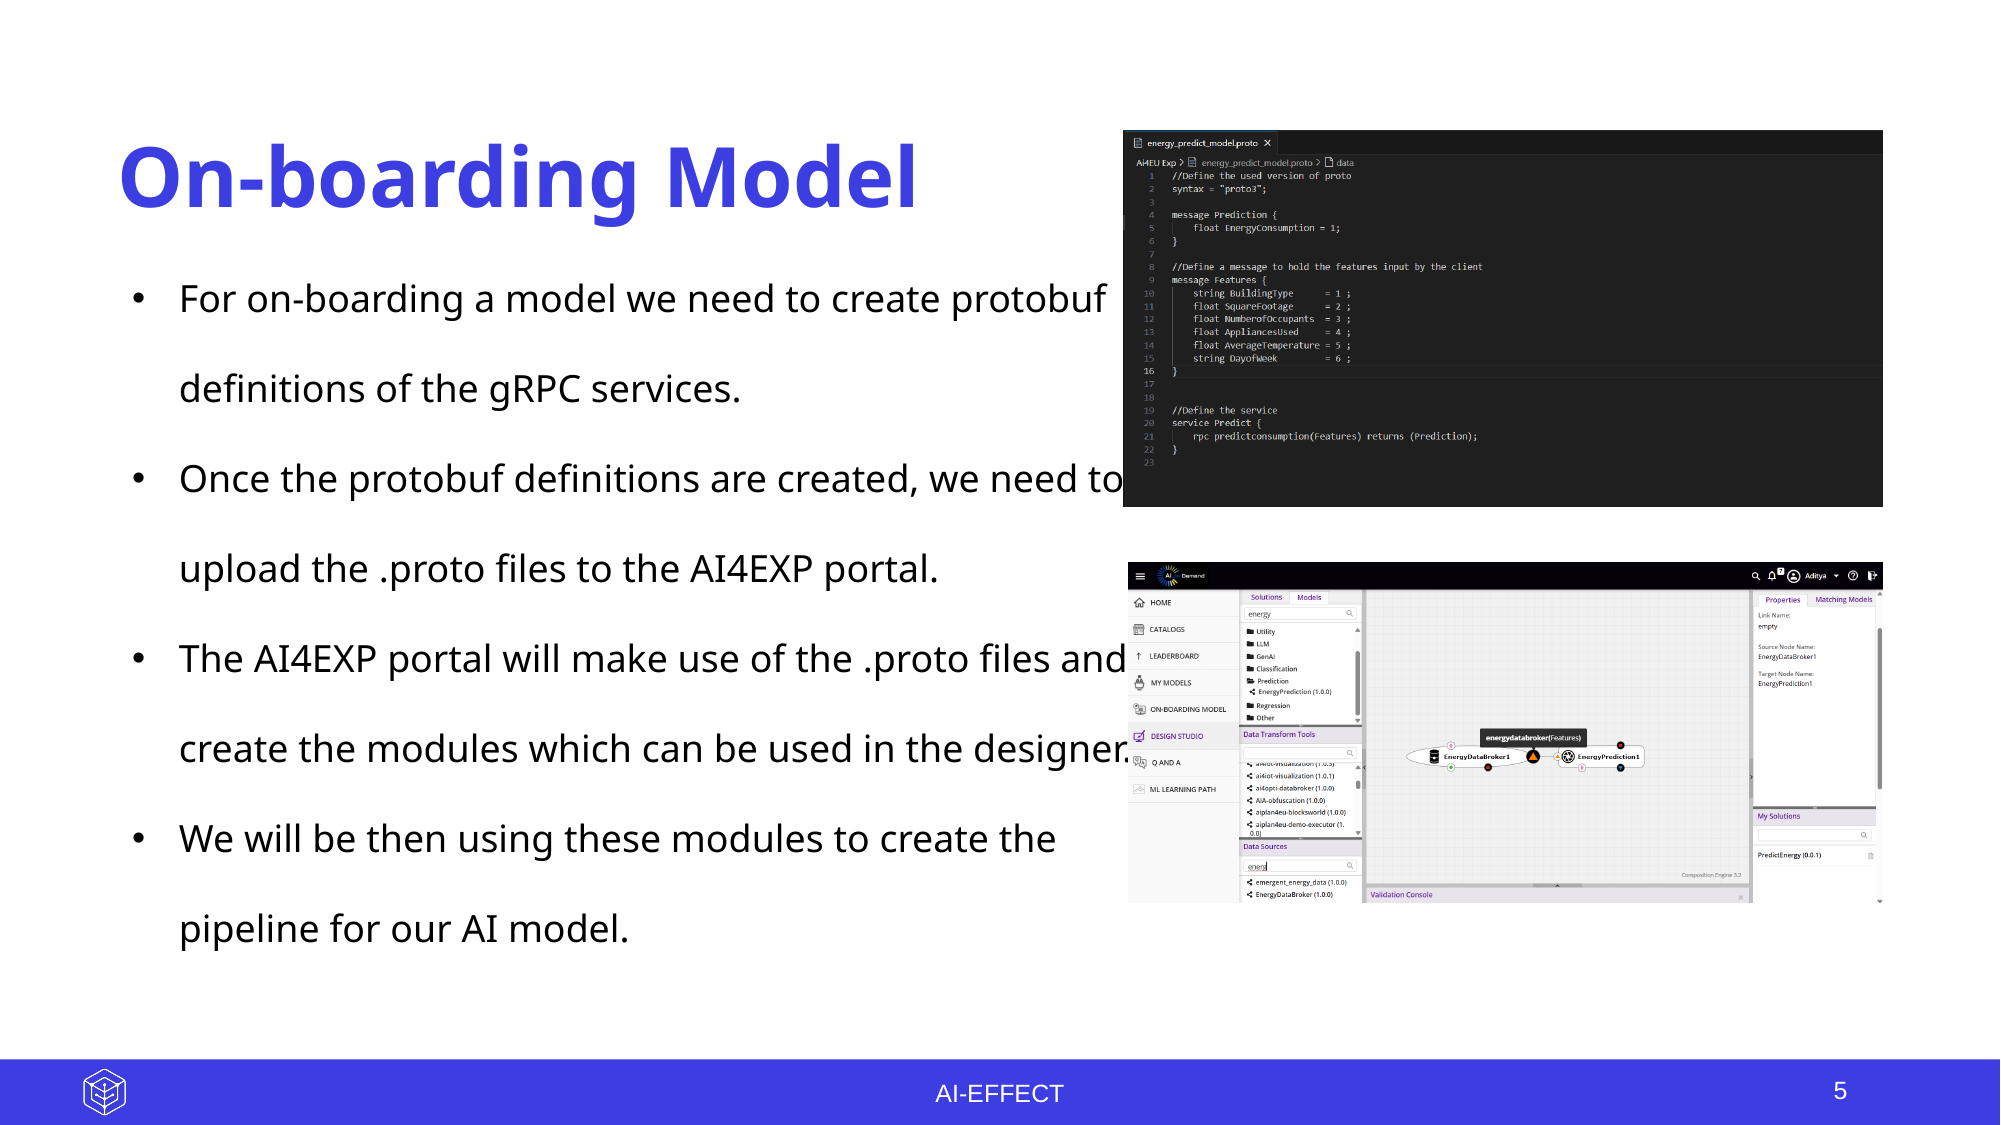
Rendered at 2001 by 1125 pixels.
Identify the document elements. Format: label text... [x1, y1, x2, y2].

picture [1127, 562, 1883, 903]
text_box On-boarding Model [117, 108, 1171, 222]
footer AI-EFFECT [662, 1062, 1338, 1123]
text_box For on-boarding a model we need to create protobuf definitions of the gRPC services. Once the protobuf definitions are created, we need to upload the .proto files to the AI4EXP portal. The AI4EXP portal will make use of the .proto files and create the modules which can be used in the designer. We will be then using these modules to create the pipeline for our AI model. [117, 222, 1149, 958]
picture [71, 1059, 138, 1125]
picture [1123, 130, 1883, 507]
slide_number 5 [1412, 1059, 1863, 1120]
